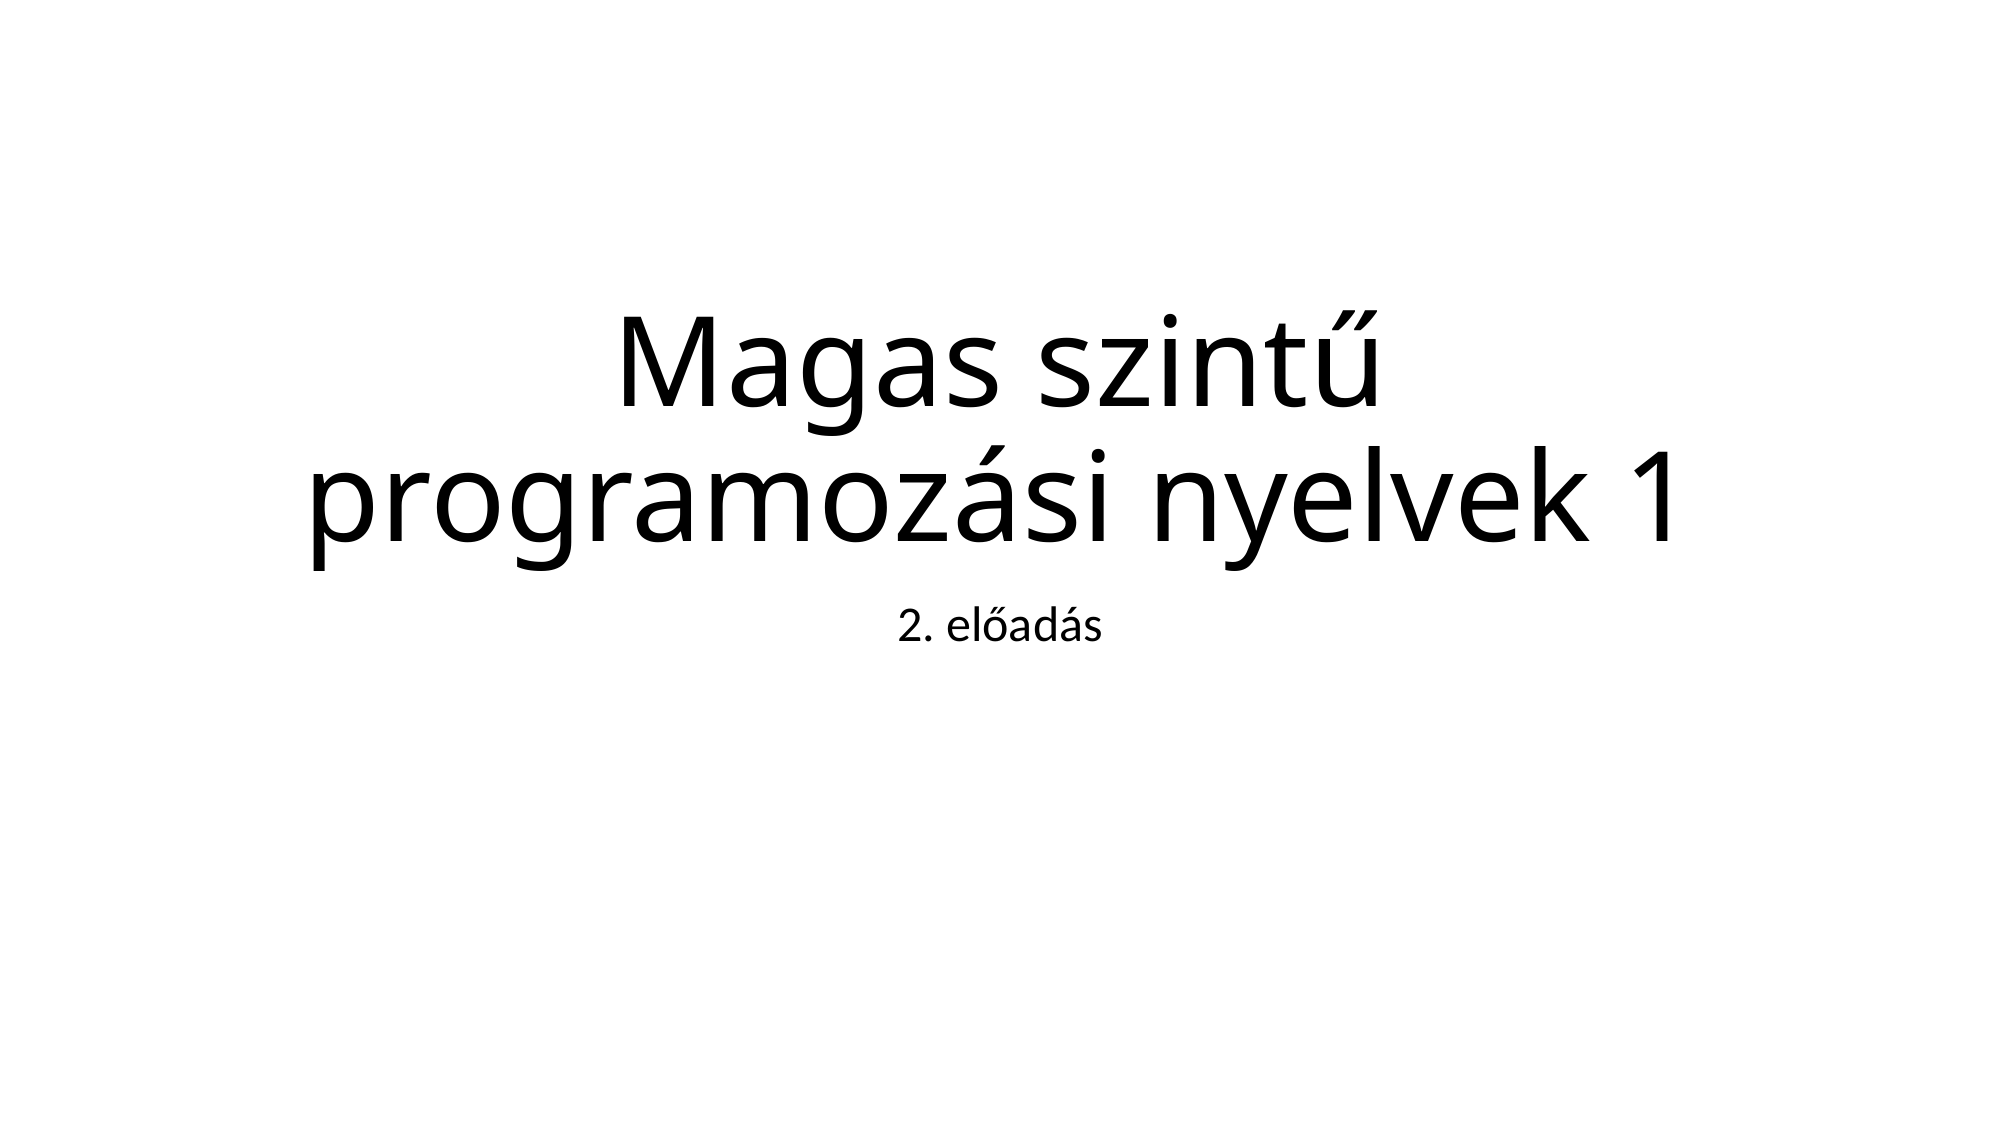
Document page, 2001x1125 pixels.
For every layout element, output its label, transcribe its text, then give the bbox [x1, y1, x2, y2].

subtitle 2. előadás [249, 590, 1750, 863]
title Magas szintű programozási nyelvek 1 [249, 184, 1750, 576]
